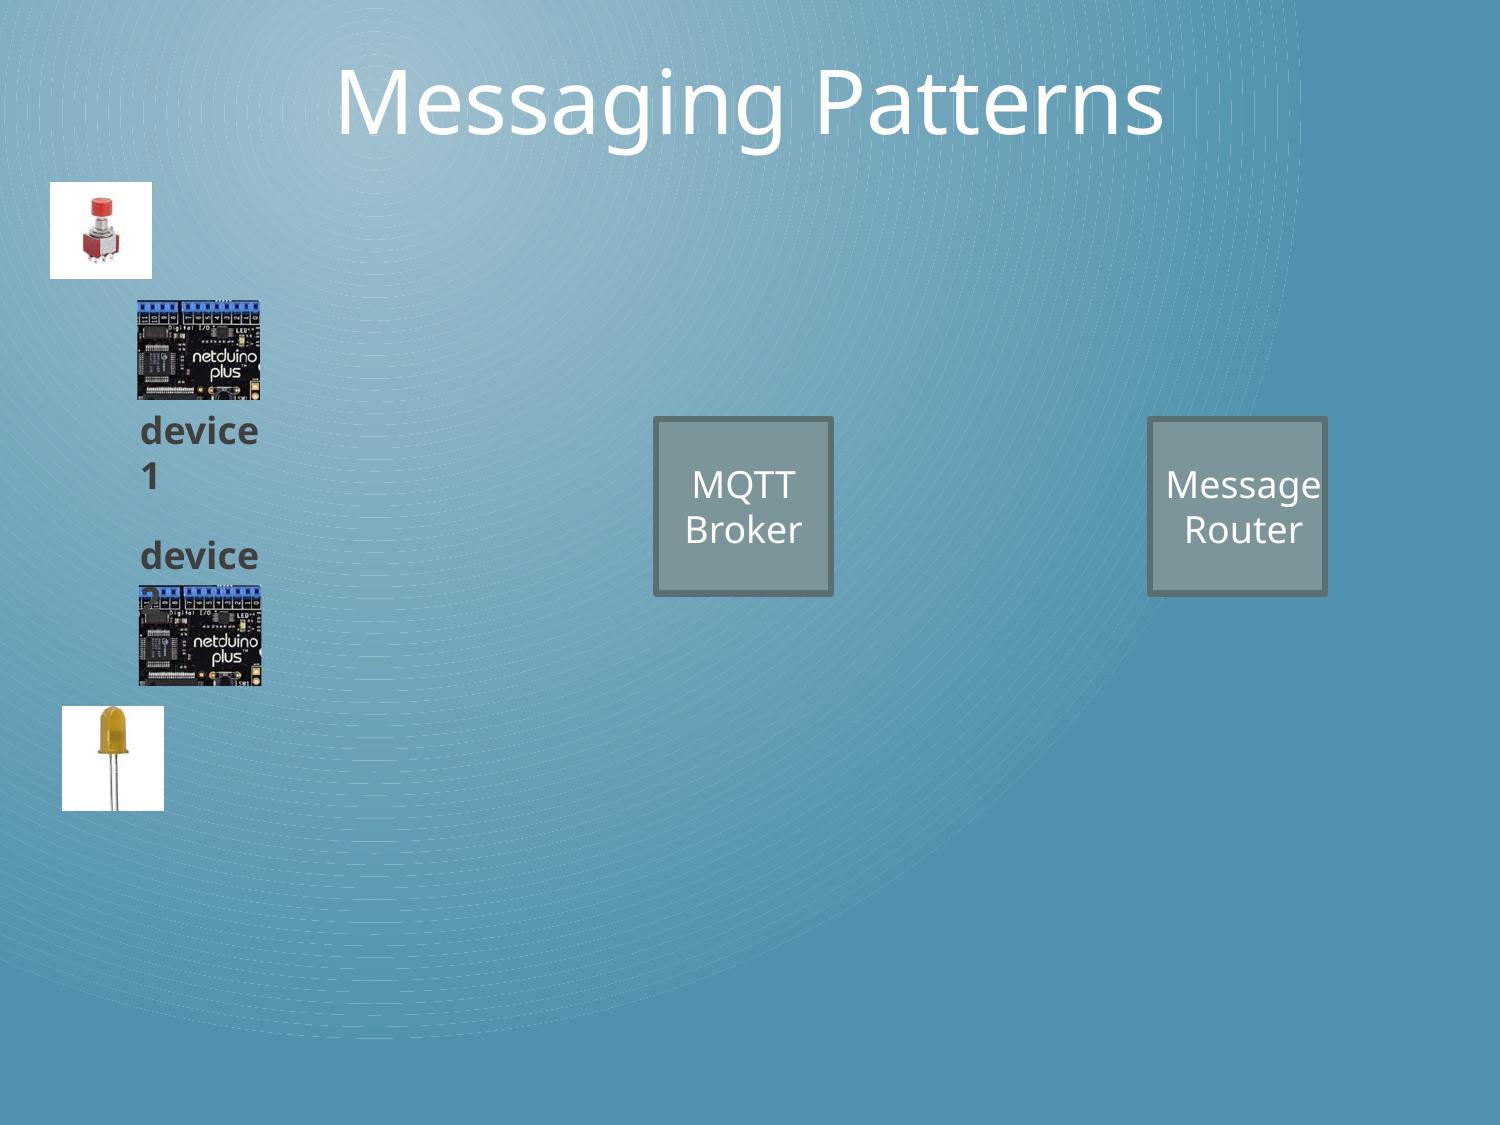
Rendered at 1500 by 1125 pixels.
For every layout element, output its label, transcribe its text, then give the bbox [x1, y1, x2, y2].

text_box [653, 416, 834, 453]
title Messaging Patterns [12, 37, 1488, 150]
text_box device2 [124, 524, 288, 630]
picture [49, 182, 152, 280]
text_box Message Router [1137, 453, 1350, 558]
picture [62, 706, 164, 811]
picture [138, 585, 262, 686]
text_box device1 [124, 399, 288, 505]
text_box MQTT Broker [637, 453, 850, 558]
picture [137, 299, 260, 401]
text_box [1147, 416, 1328, 453]
text_box [653, 558, 834, 597]
text_box [1147, 558, 1328, 597]
